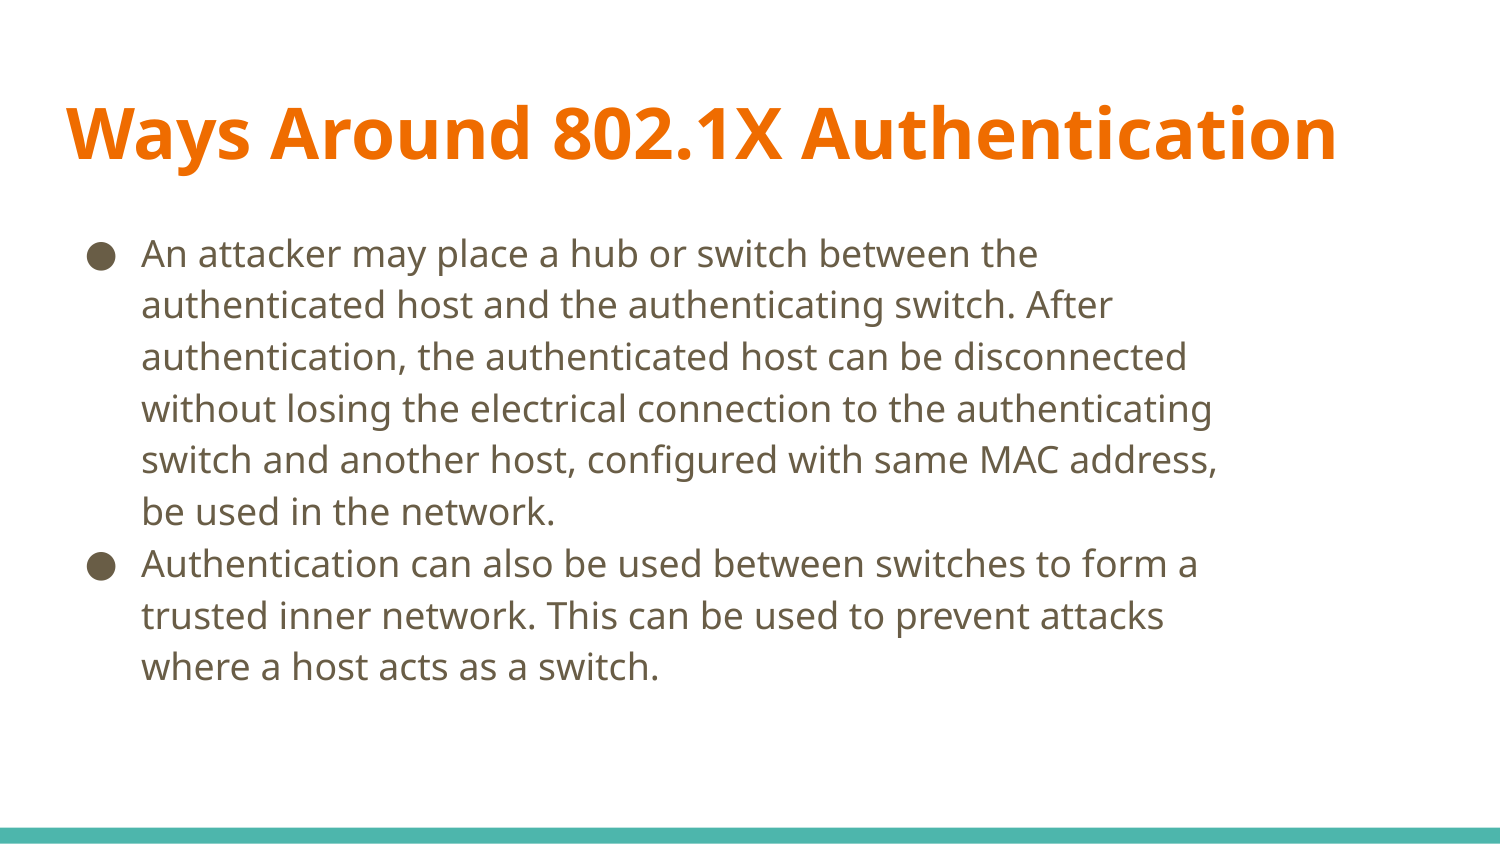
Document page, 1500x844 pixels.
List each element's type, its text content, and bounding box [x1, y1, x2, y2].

title Ways Around 802.1X Authentication [51, 72, 1449, 189]
list An attacker may place a hub or switch between the authenticated host and the authenticating switch. After authentication, the authenticated host can be disconnected without losing the electrical connection to the authenticating switch and another host, configured with same MAC address, be used in the network. Authentication can also be used between switches to form a trusted inner network. This can be used to prevent attacks where a host acts as a switch. [51, 207, 1259, 750]
